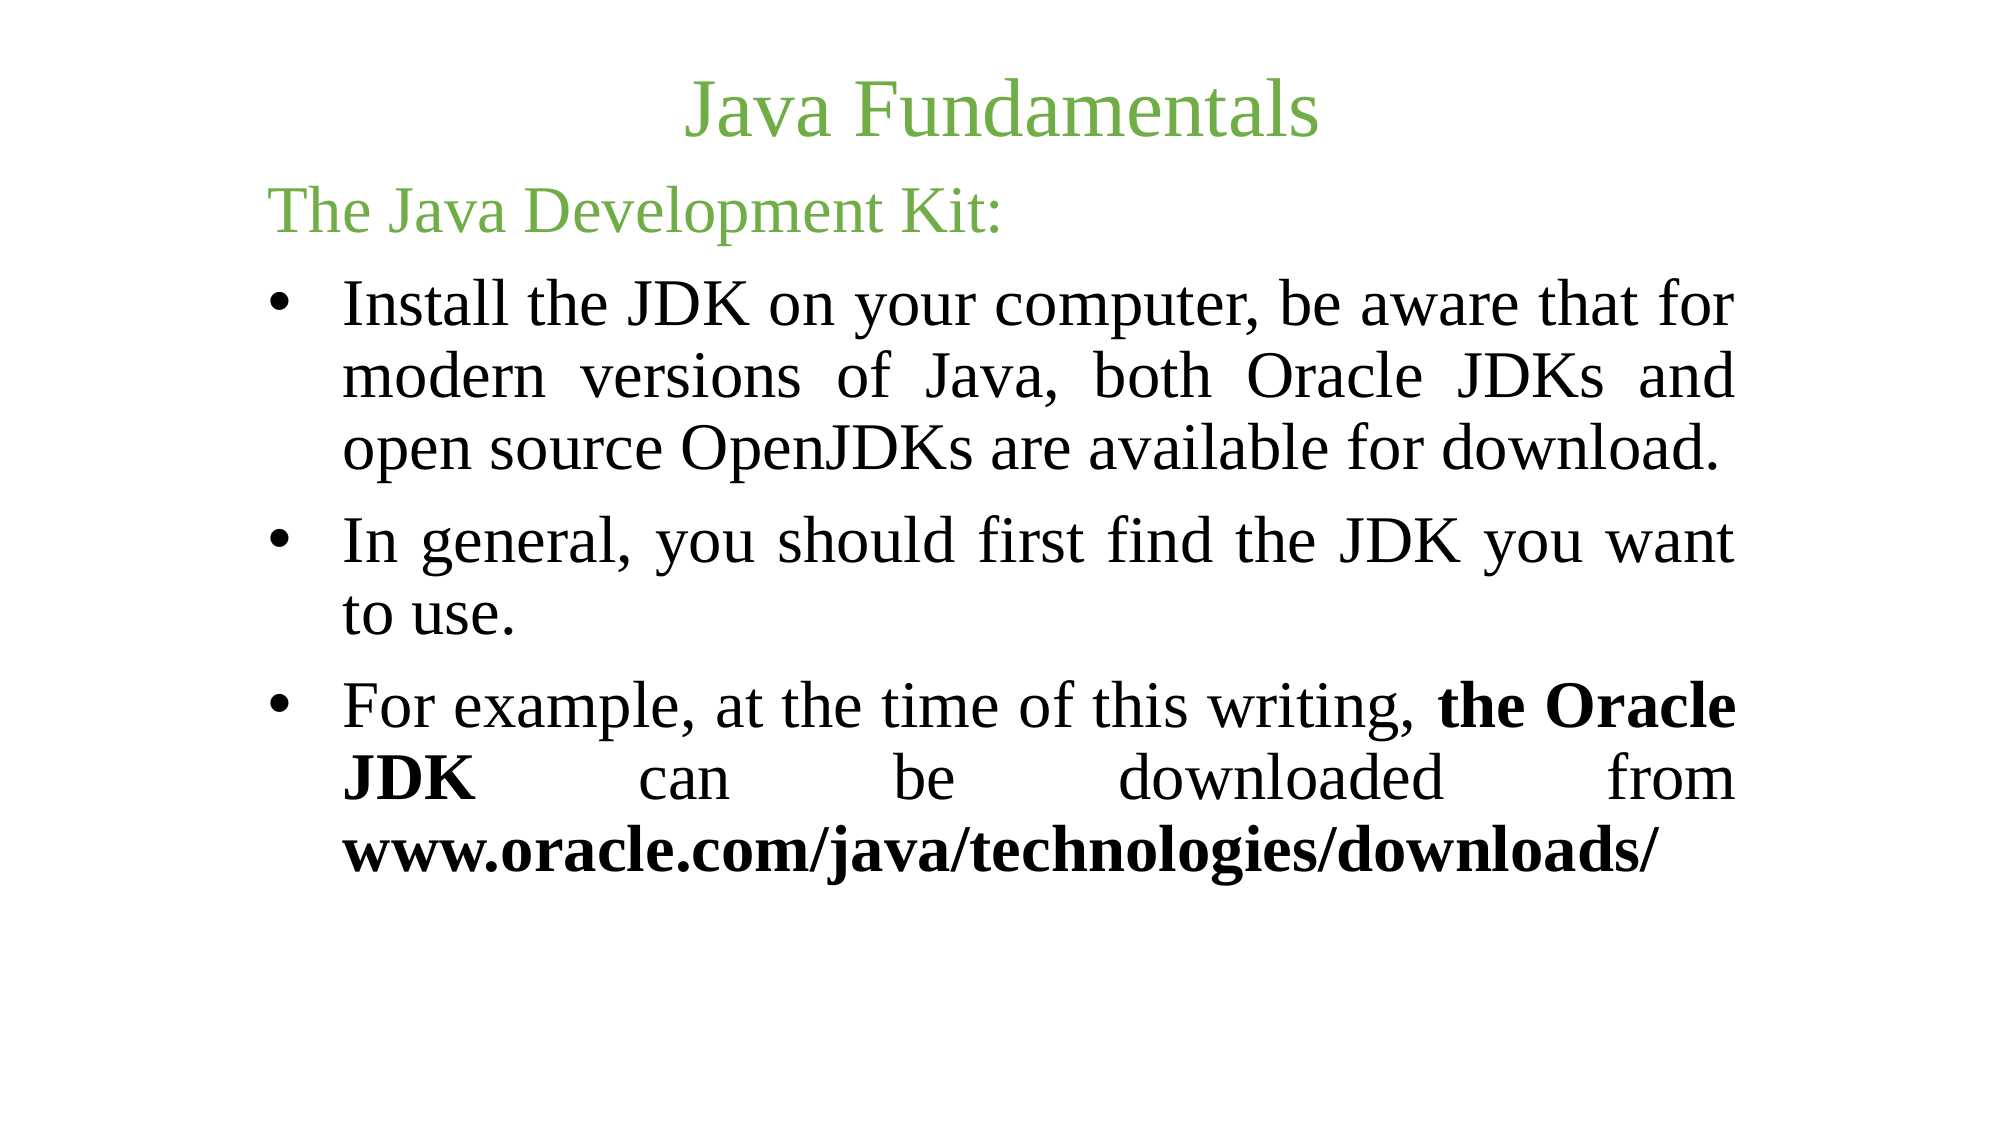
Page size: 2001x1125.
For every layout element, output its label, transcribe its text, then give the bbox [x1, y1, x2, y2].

subtitle Java Fundamentals The Java Development Kit: Install the JDK on your computer, be aware that for modern versions of Java, both Oracle JDKs and open source OpenJDKs are available for download. In general, you should first find the JDK you want to use. For example, at the time of this writing, the Oracle JDK can be downloaded from www.oracle.com/java/technologies/downloads/ [252, 56, 1753, 1055]
